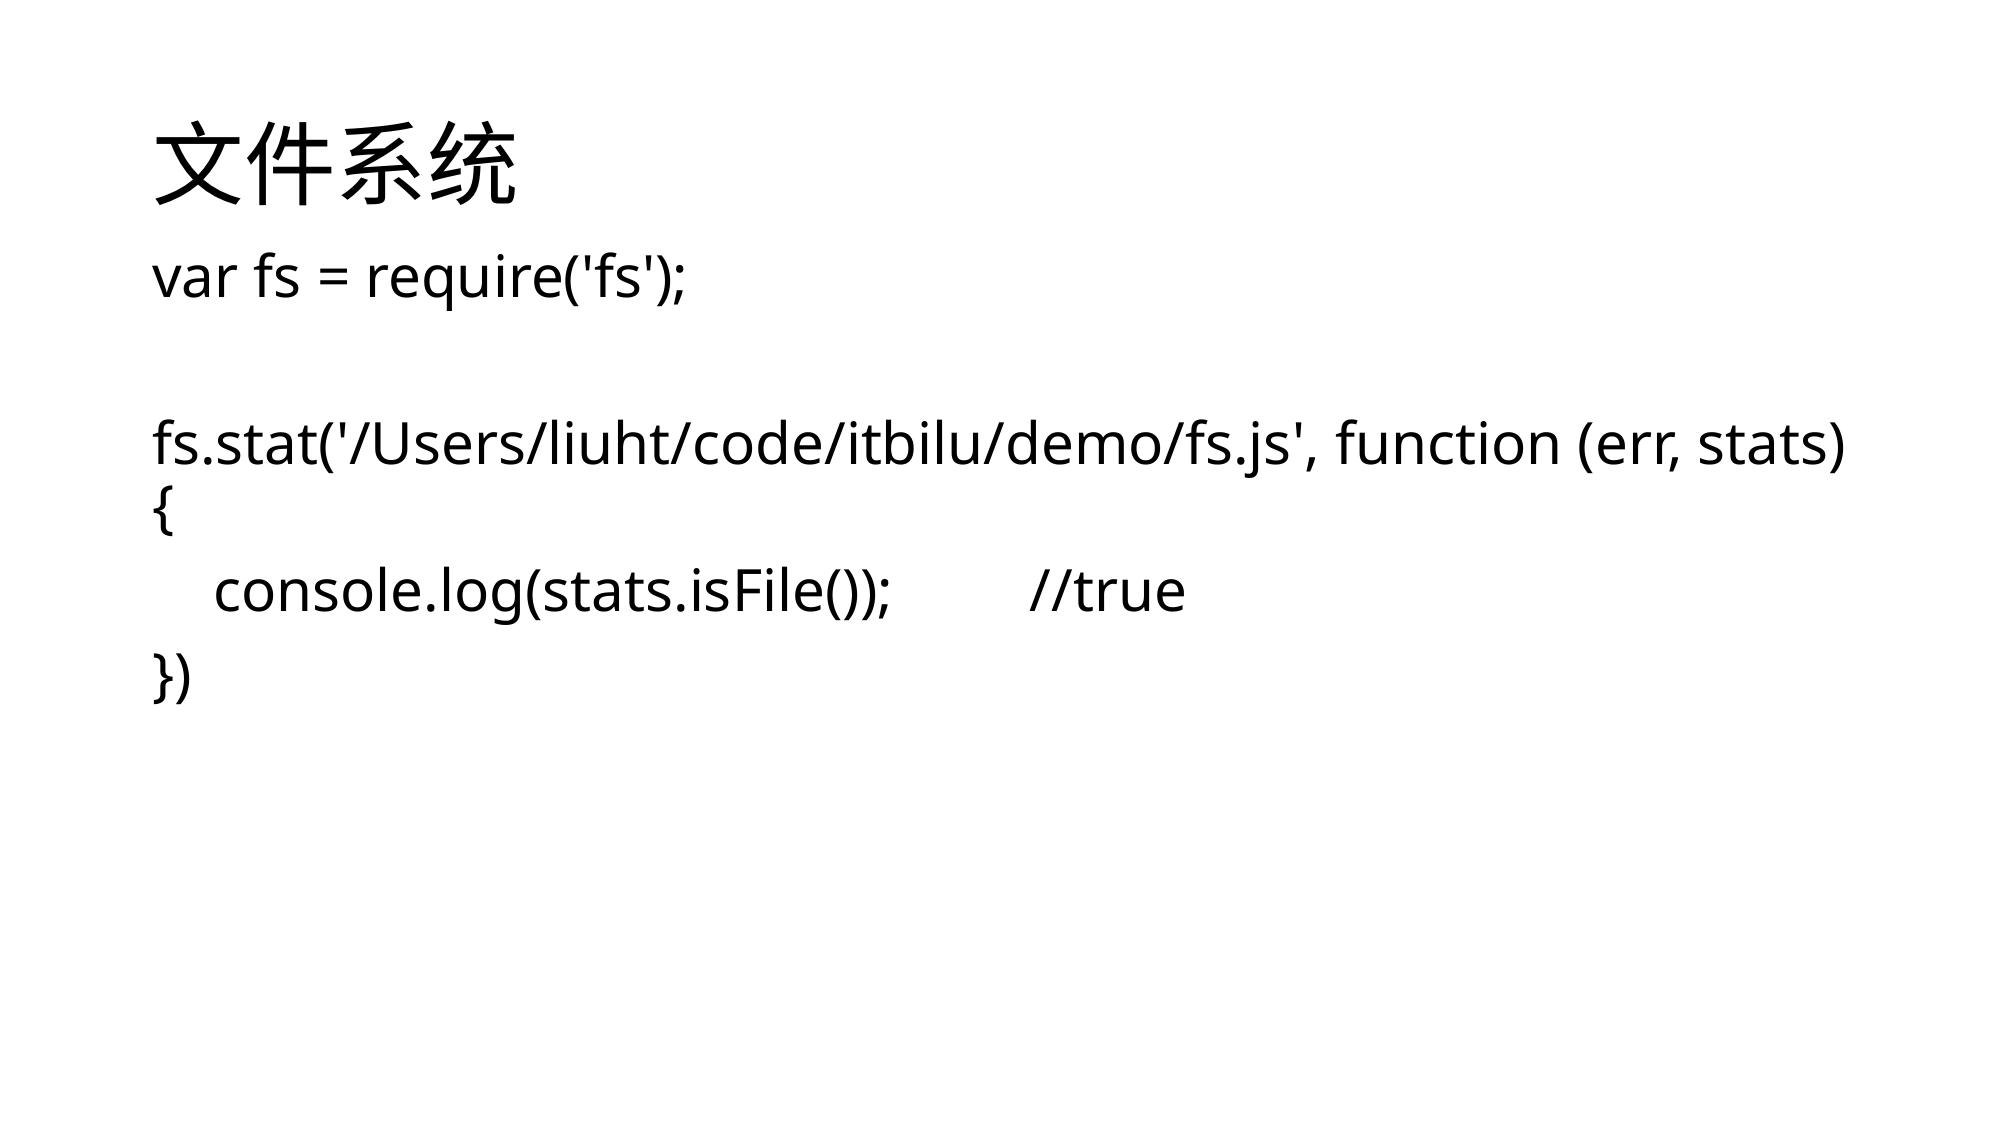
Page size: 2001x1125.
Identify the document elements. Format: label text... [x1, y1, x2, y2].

title 文件系统 [137, 59, 1863, 239]
list var fs = require('fs'); fs.stat('/Users/liuht/code/itbilu/demo/fs.js', function (err, stats) { console.log(stats.isFile()); //true }) [137, 239, 1863, 1124]
